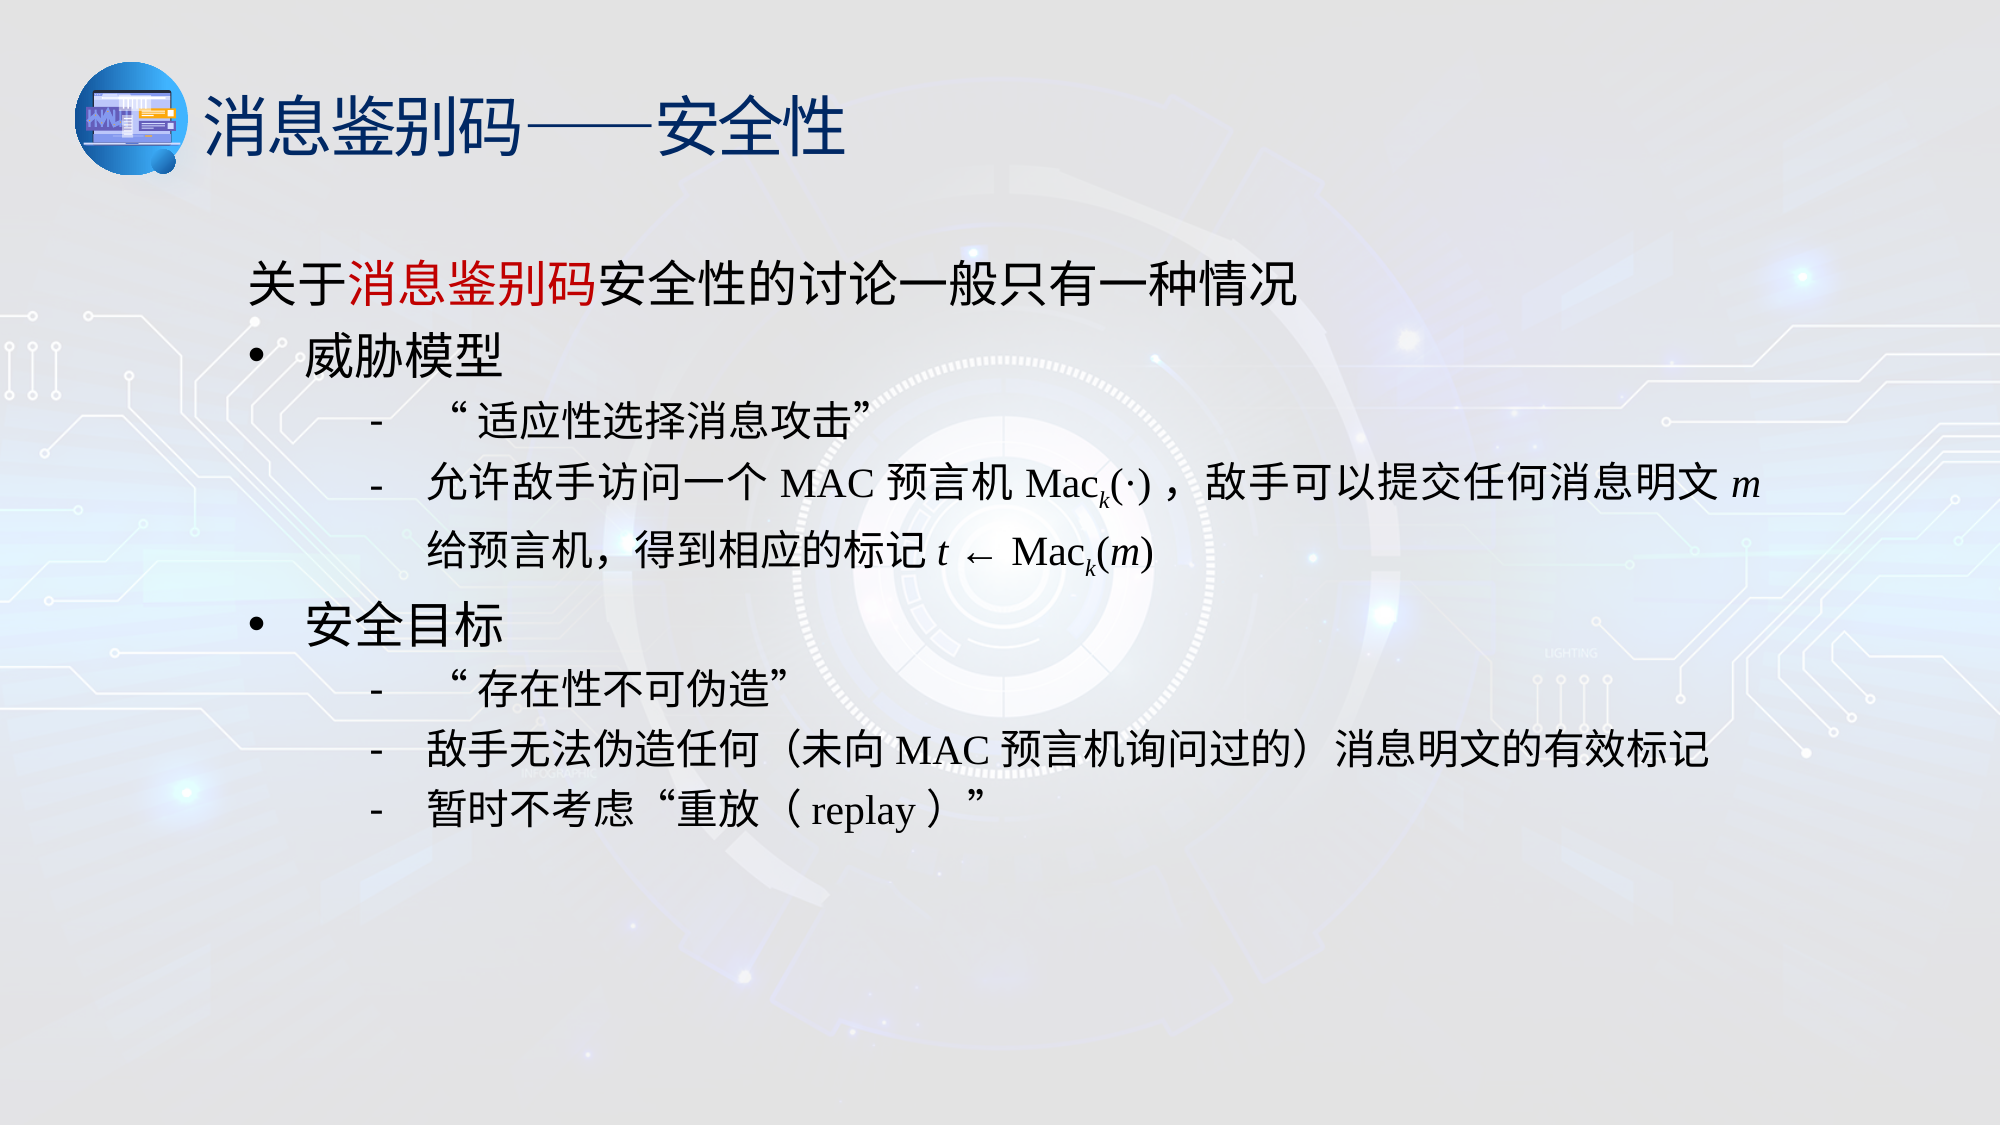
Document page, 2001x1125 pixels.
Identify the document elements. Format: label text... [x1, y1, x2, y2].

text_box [75, 62, 1275, 176]
text_box 关于消息鉴别码安全性的讨论一般只有一种情况 威胁模型 “适应性选择消息攻击” 允许敌手访问一个MAC预言机Mack(·)，敌手可以提交任何消息明文m给预言机，得到相应的标记t ← Mack(m) 安全目标 “存在性不可伪造” 敌手无法伪造任何（未向MAC预言机询问过的）消息明文的有效标记 暂时不考虑“重放（replay）” [233, 233, 1786, 841]
